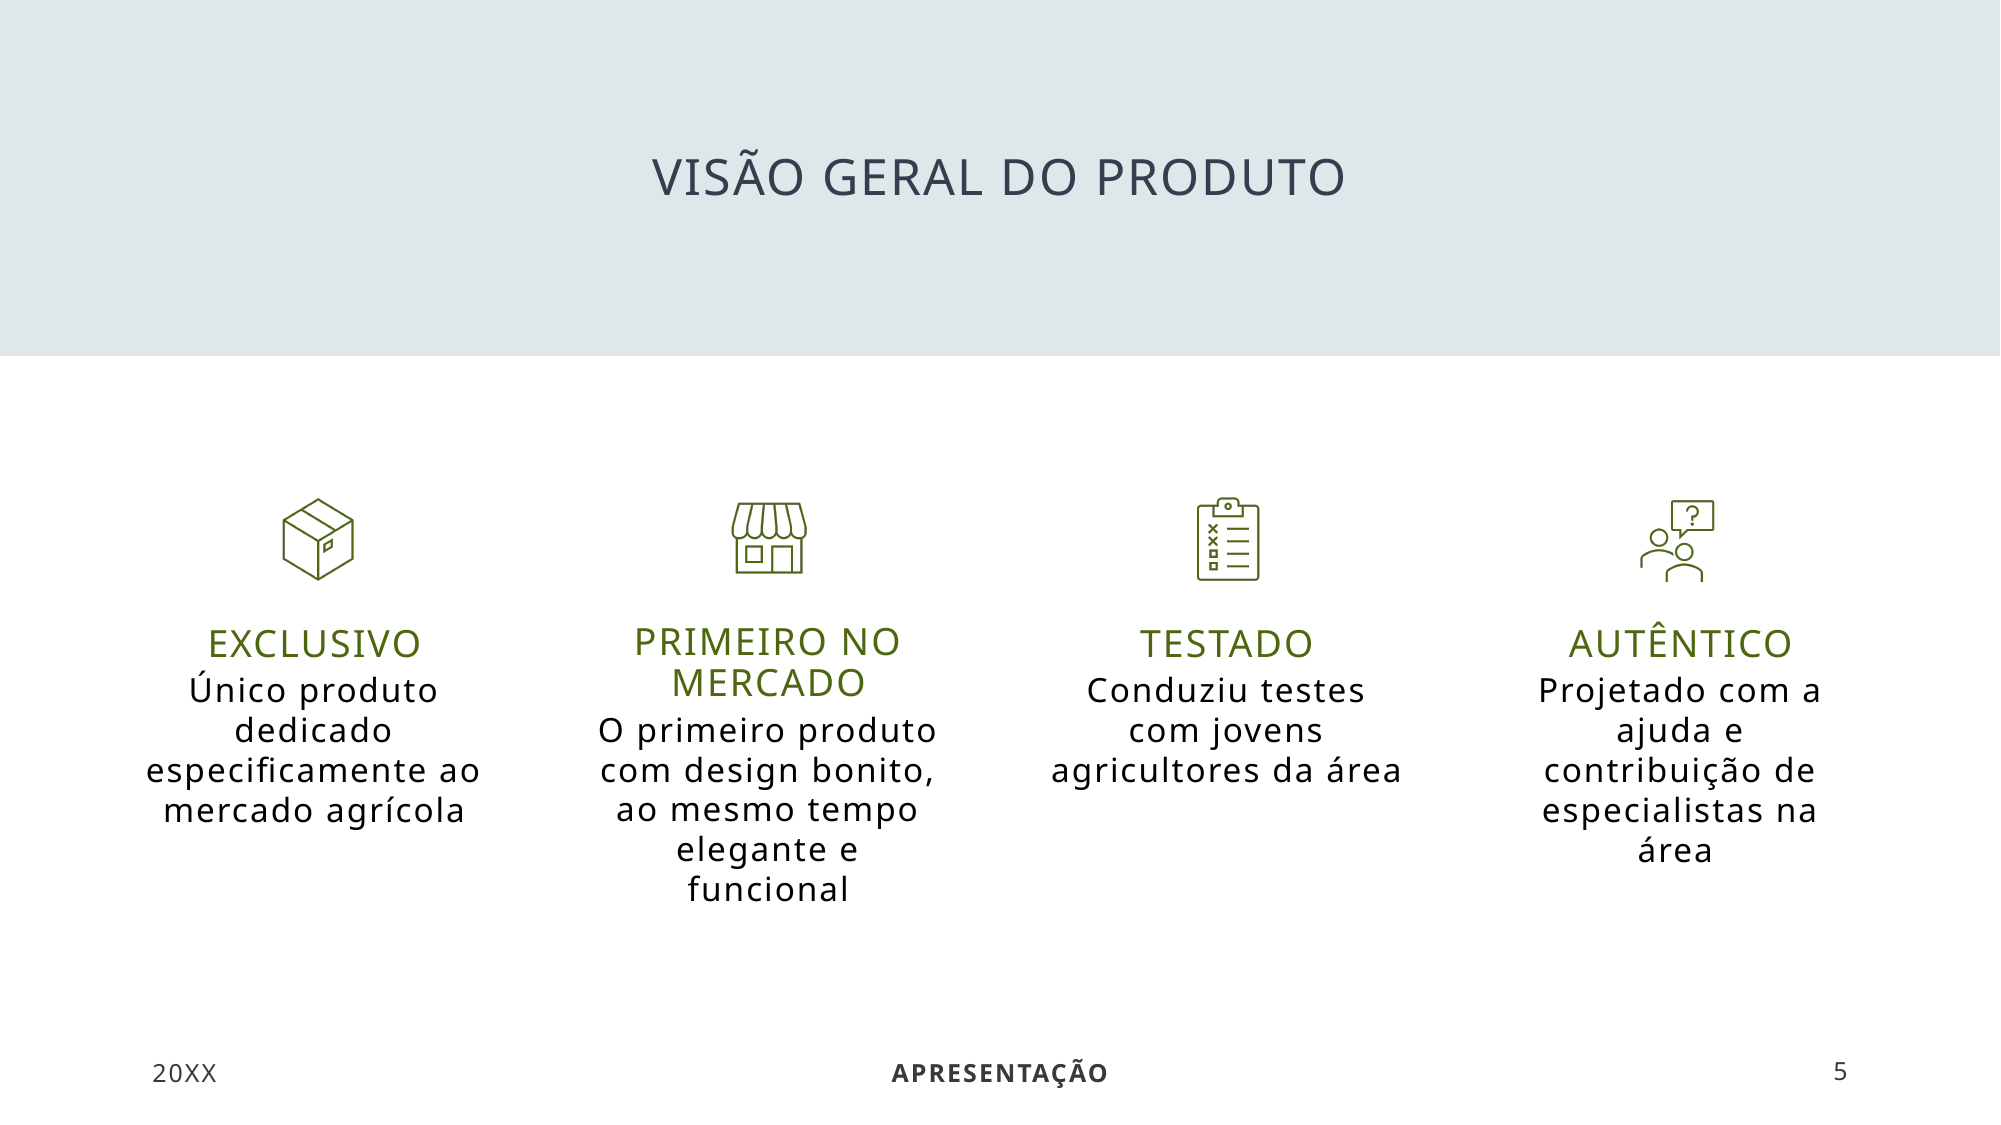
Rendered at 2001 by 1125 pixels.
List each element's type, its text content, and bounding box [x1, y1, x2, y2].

picture [719, 489, 819, 587]
footer Apresentação [662, 1042, 1338, 1103]
picture [267, 489, 367, 589]
picture [1628, 492, 1727, 590]
slide_number 20XX [137, 1042, 588, 1103]
list Projetado com a ajuda e contribuição de especialistas na área [1488, 662, 1874, 942]
list Conduziu testes com jovens agricultores da área [1033, 662, 1420, 942]
list O primeiro produto com design bonito, ao mesmo tempo elegante e funcional [575, 701, 962, 981]
list Exclusivo [121, 591, 508, 662]
list Testado [1033, 591, 1420, 662]
picture [1178, 489, 1278, 589]
slide_number 5 [1412, 1042, 1863, 1103]
list Único produto dedicado especificamente ao mercado agrícola [121, 662, 508, 942]
list Primeiro no mercado [575, 631, 962, 701]
list Autêntico [1488, 591, 1874, 662]
title Visão Geral do produto [137, 98, 1863, 262]
